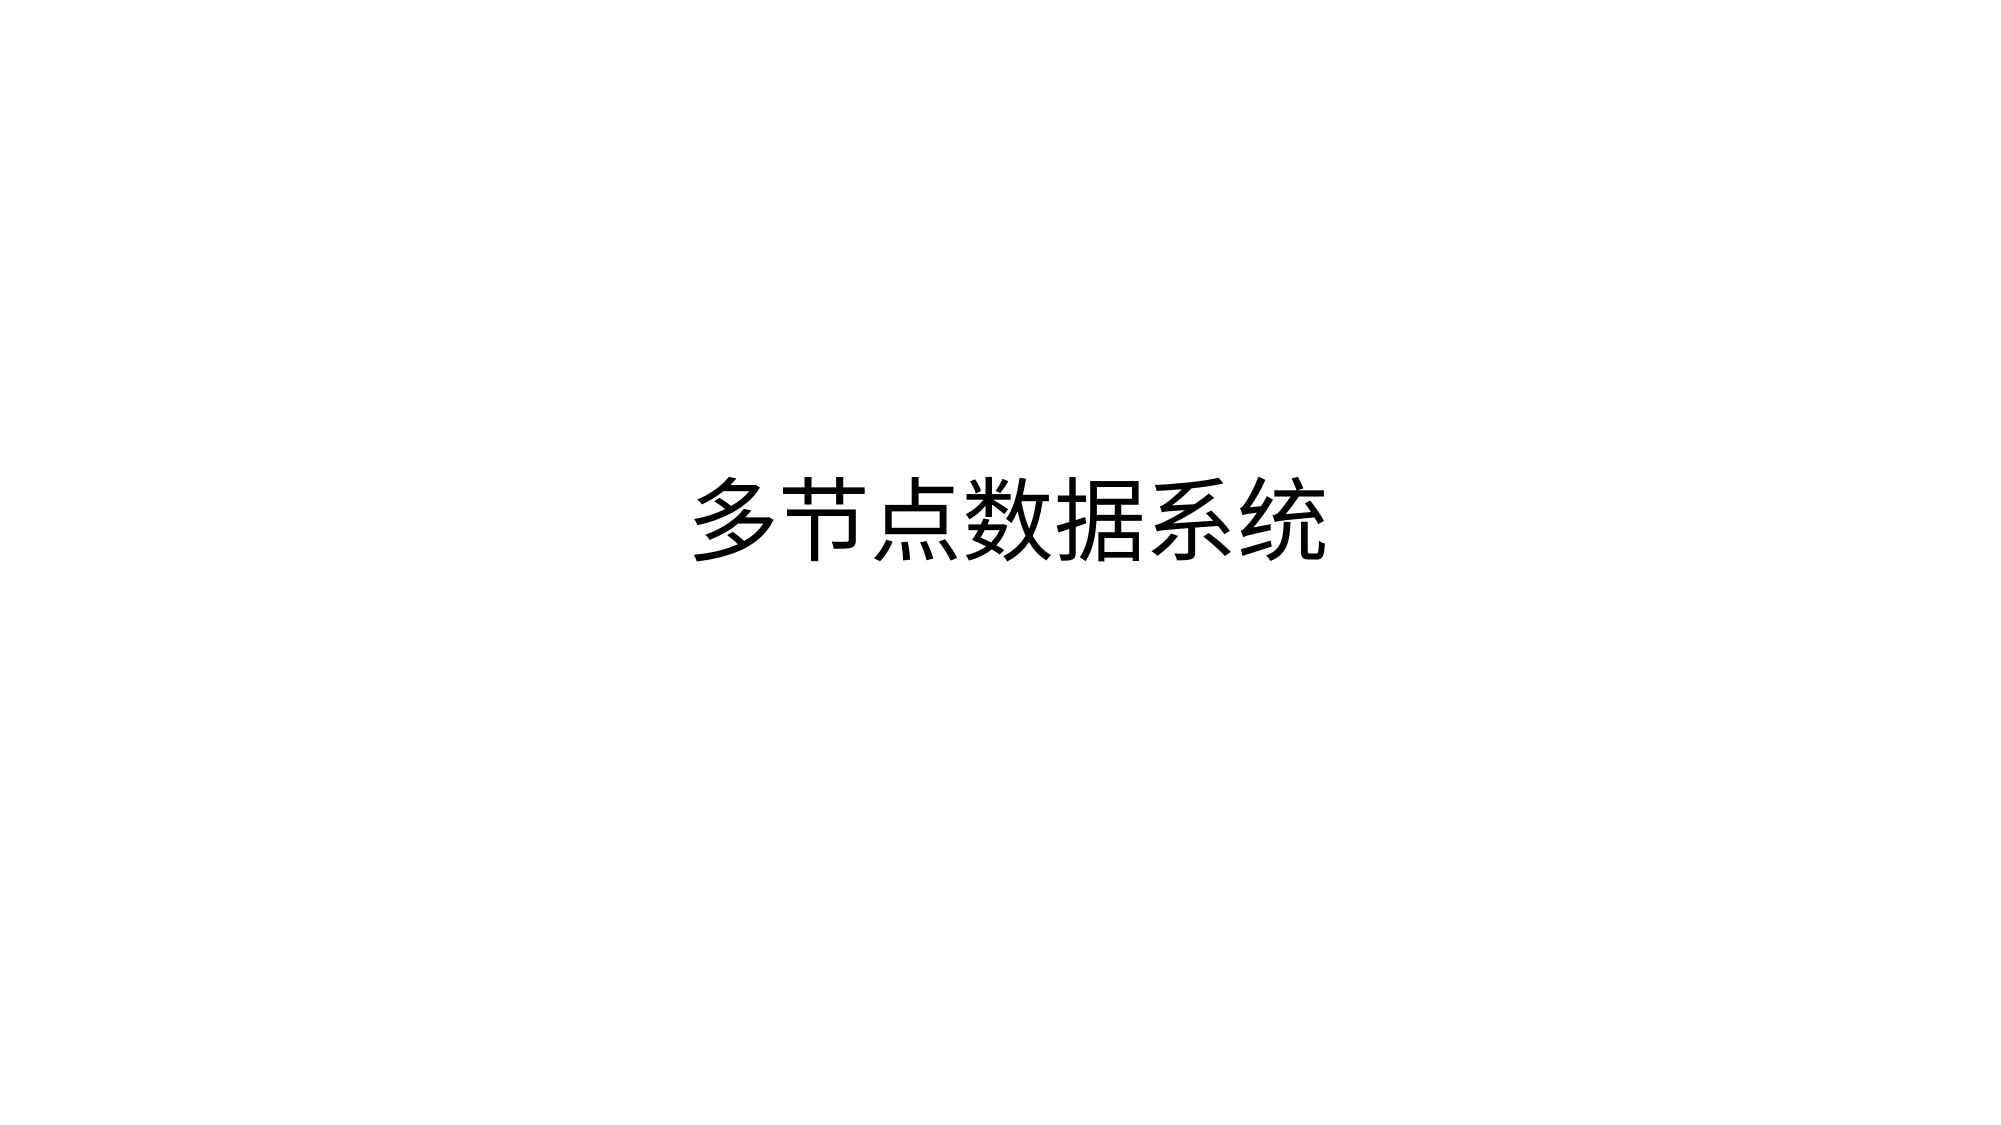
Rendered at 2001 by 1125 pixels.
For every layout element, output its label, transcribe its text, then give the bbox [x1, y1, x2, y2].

text_box 多节点数据系统 [672, 455, 1345, 581]
